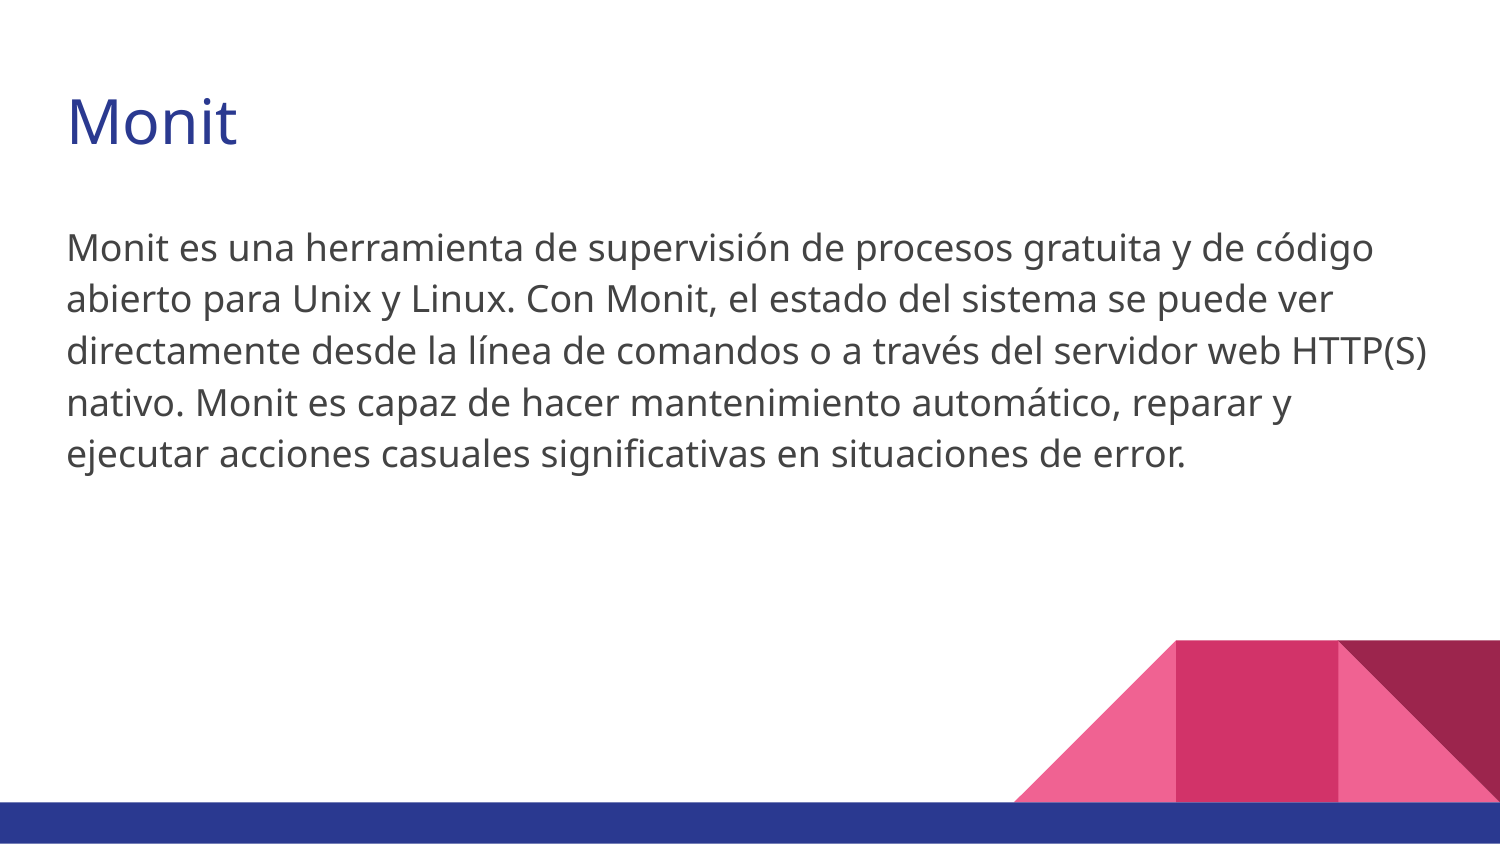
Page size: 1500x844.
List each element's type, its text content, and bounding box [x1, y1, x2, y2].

title Monit [51, 67, 1449, 167]
list Monit es una herramienta de supervisión de procesos gratuita y de código abierto para Unix y Linux. Con Monit, el estado del sistema se puede ver directamente desde la línea de comandos o a través del servidor web HTTP(S) nativo. Monit es capaz de hacer mantenimiento automático, reparar y ejecutar acciones casuales significativas en situaciones de error. [51, 201, 1449, 750]
